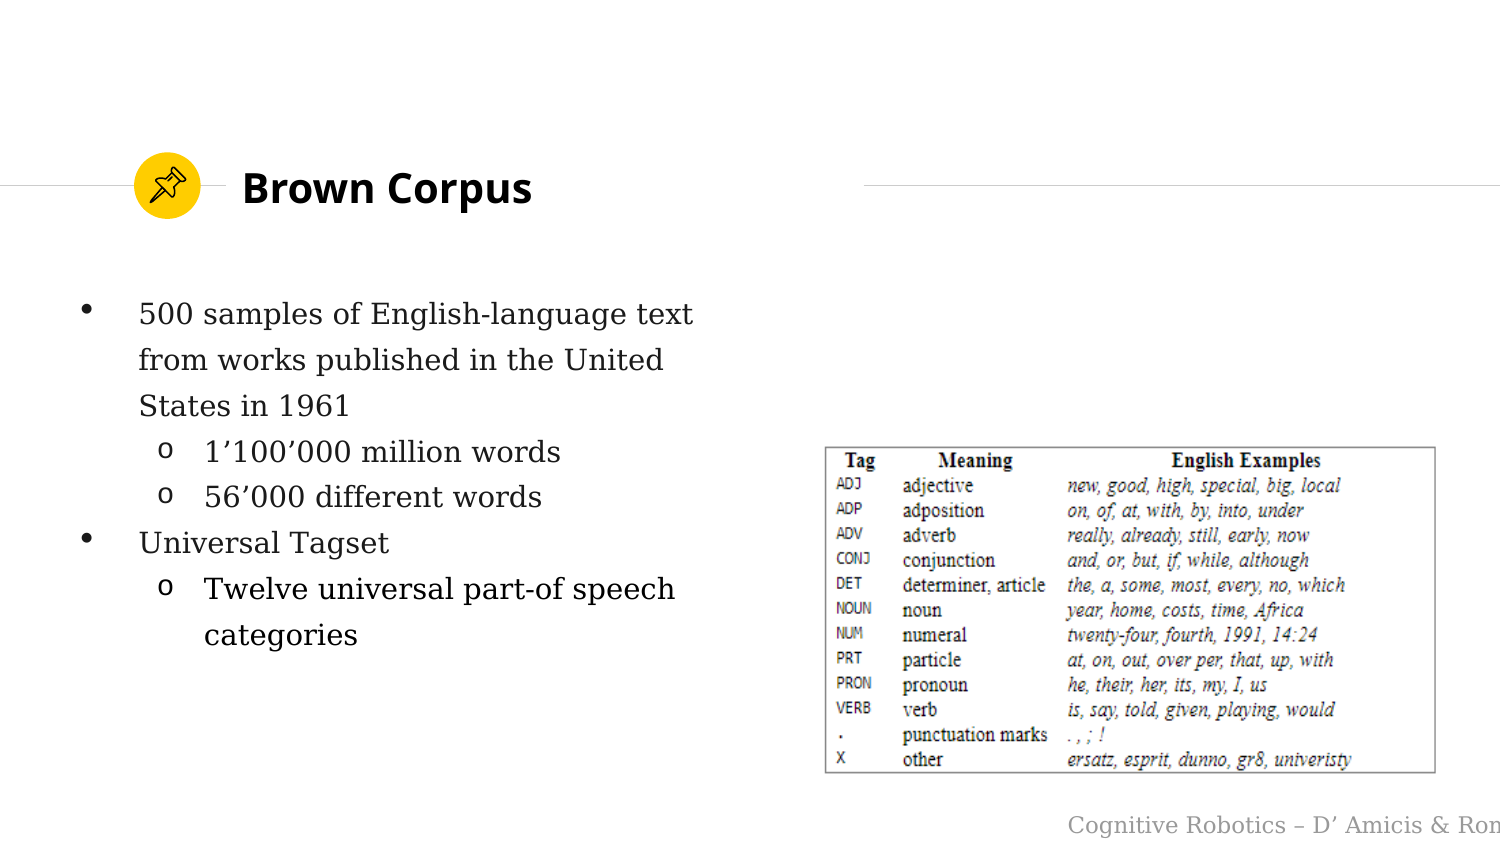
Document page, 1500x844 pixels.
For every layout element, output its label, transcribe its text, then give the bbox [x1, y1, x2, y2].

title Brown Corpus [226, 151, 863, 223]
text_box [150, 166, 186, 203]
text_box Cognitive Robotics – D’ Amicis & Romeo [1052, 803, 1500, 844]
picture [821, 440, 1440, 778]
text_box 500 samples of English-language text from works published in the United States in 1961 1’100’000 million words 56’000 different words Universal Tagset Twelve universal part-of speech categories [67, 277, 764, 694]
